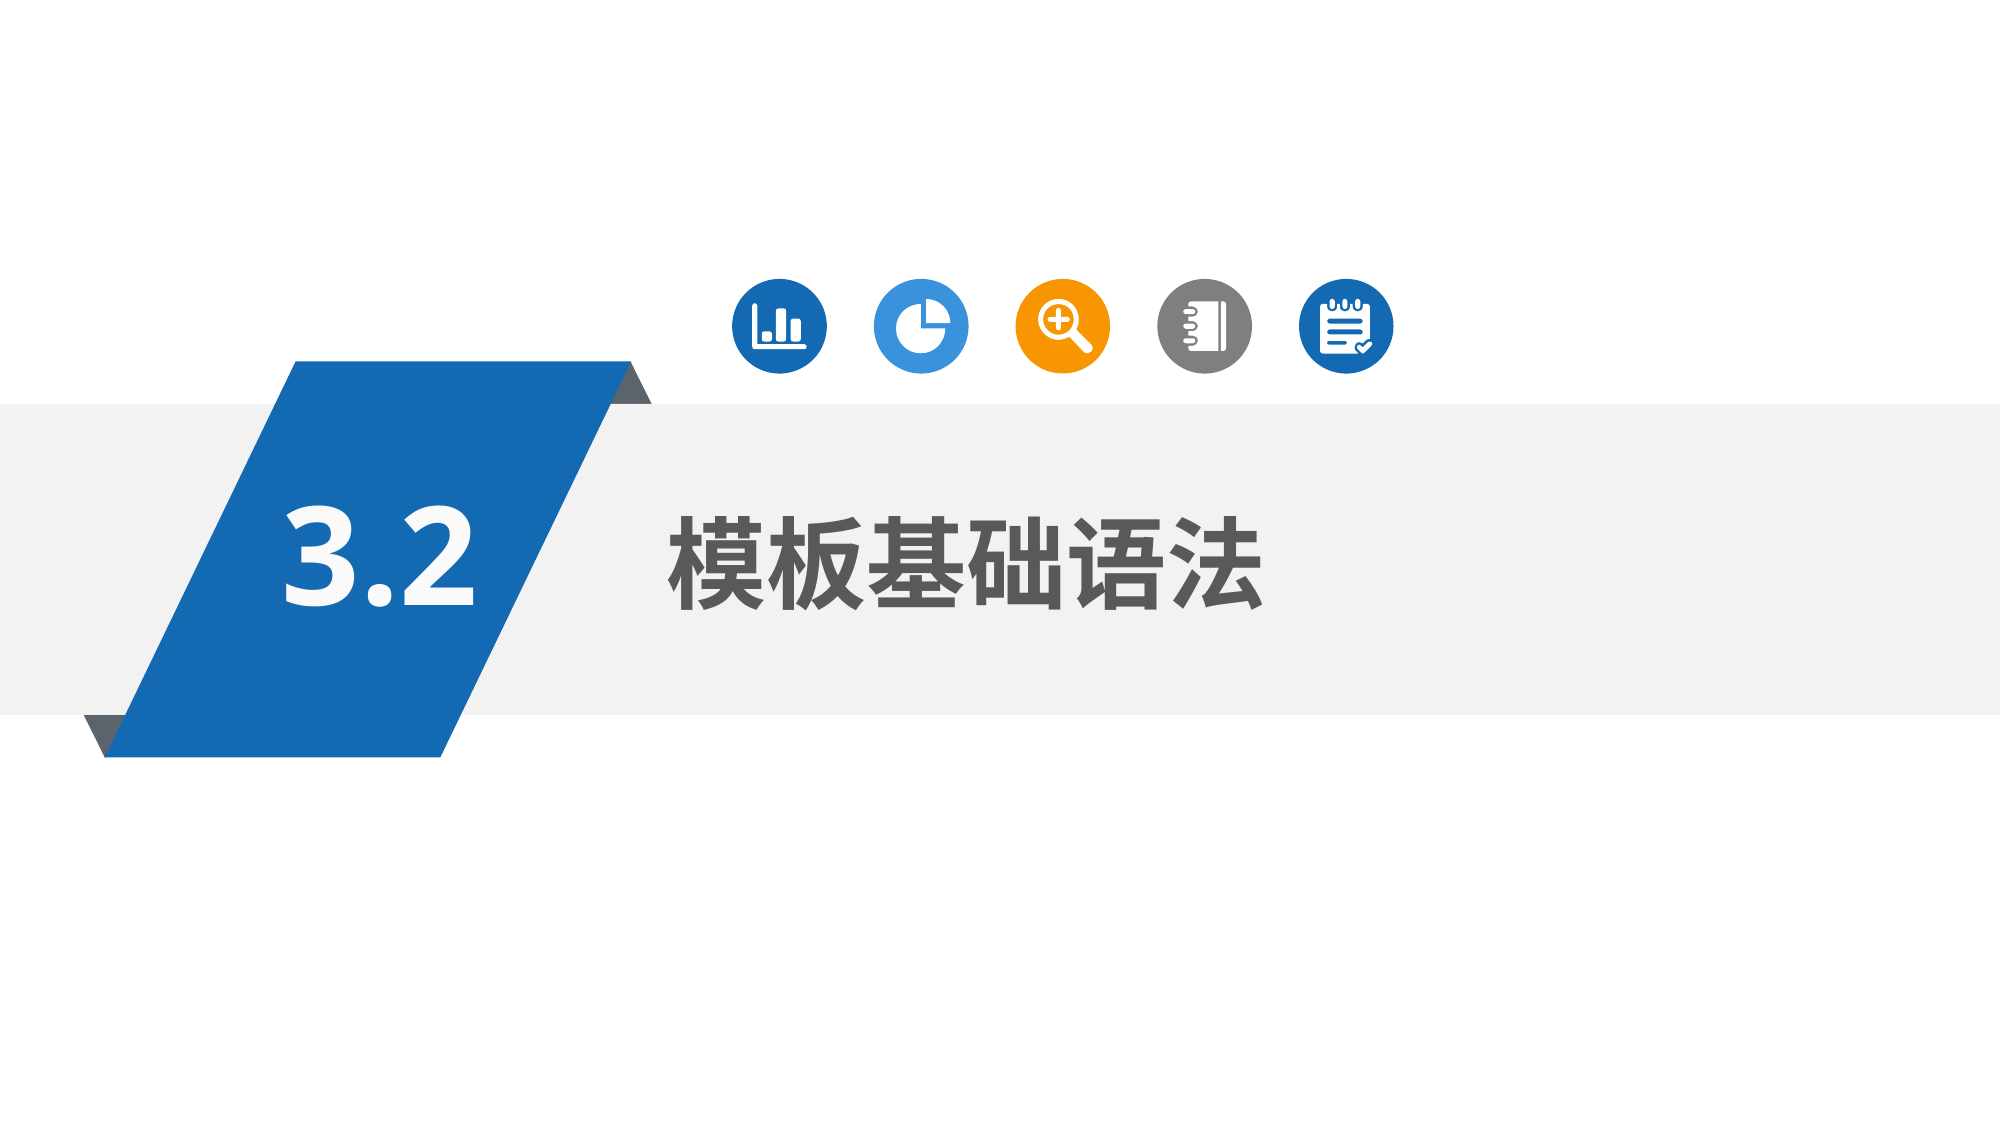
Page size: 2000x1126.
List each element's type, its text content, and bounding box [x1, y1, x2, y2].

text_box 3.2 [266, 460, 552, 641]
text_box 模板基础语法 [651, 494, 1756, 630]
